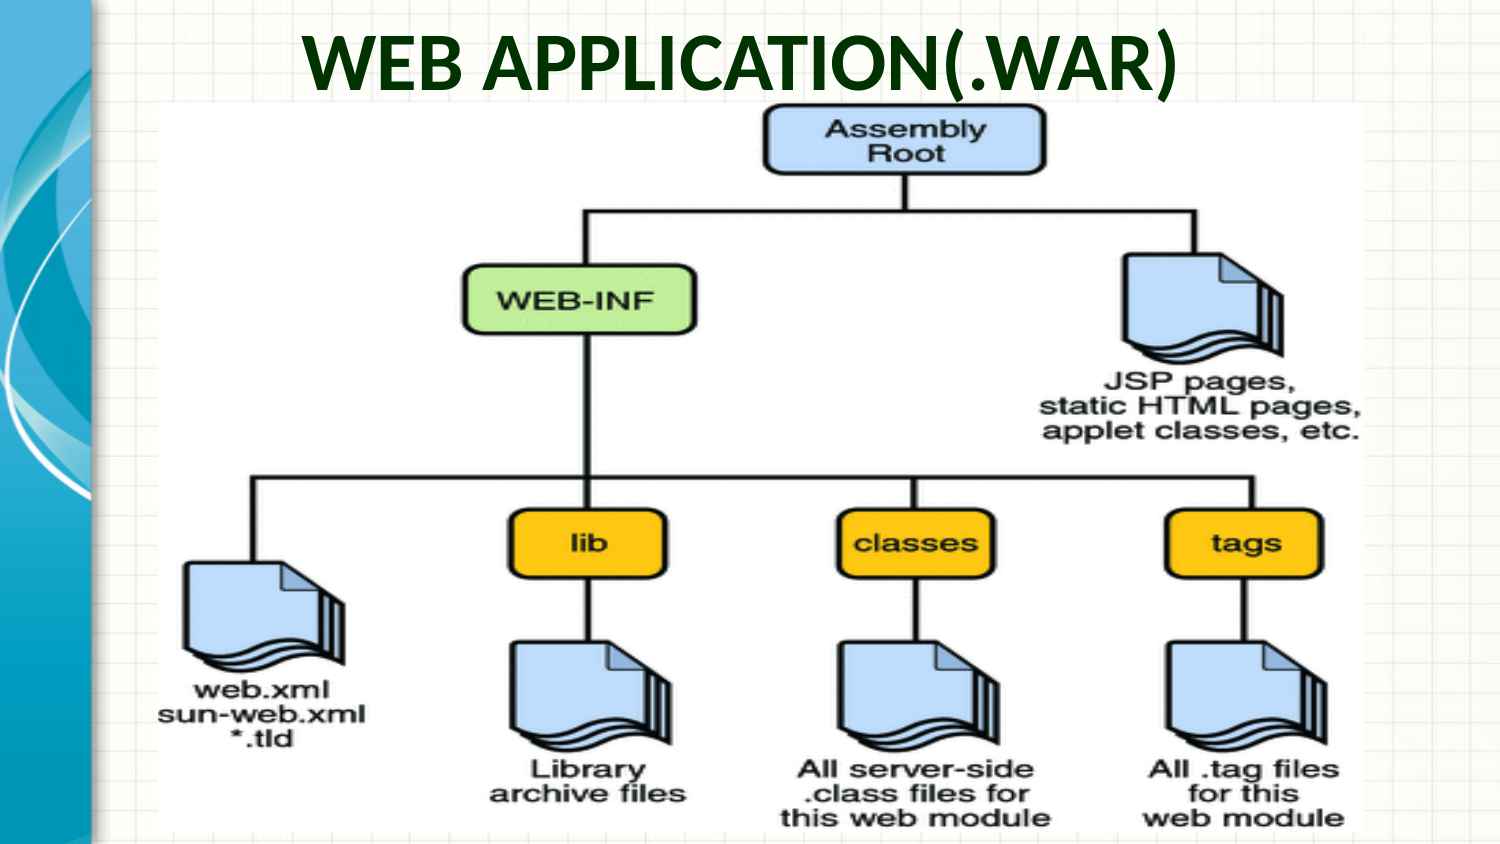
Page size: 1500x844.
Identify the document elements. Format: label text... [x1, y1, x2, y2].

text_box Web Application(.war) [0, 0, 1500, 141]
picture [0, 102, 1500, 844]
